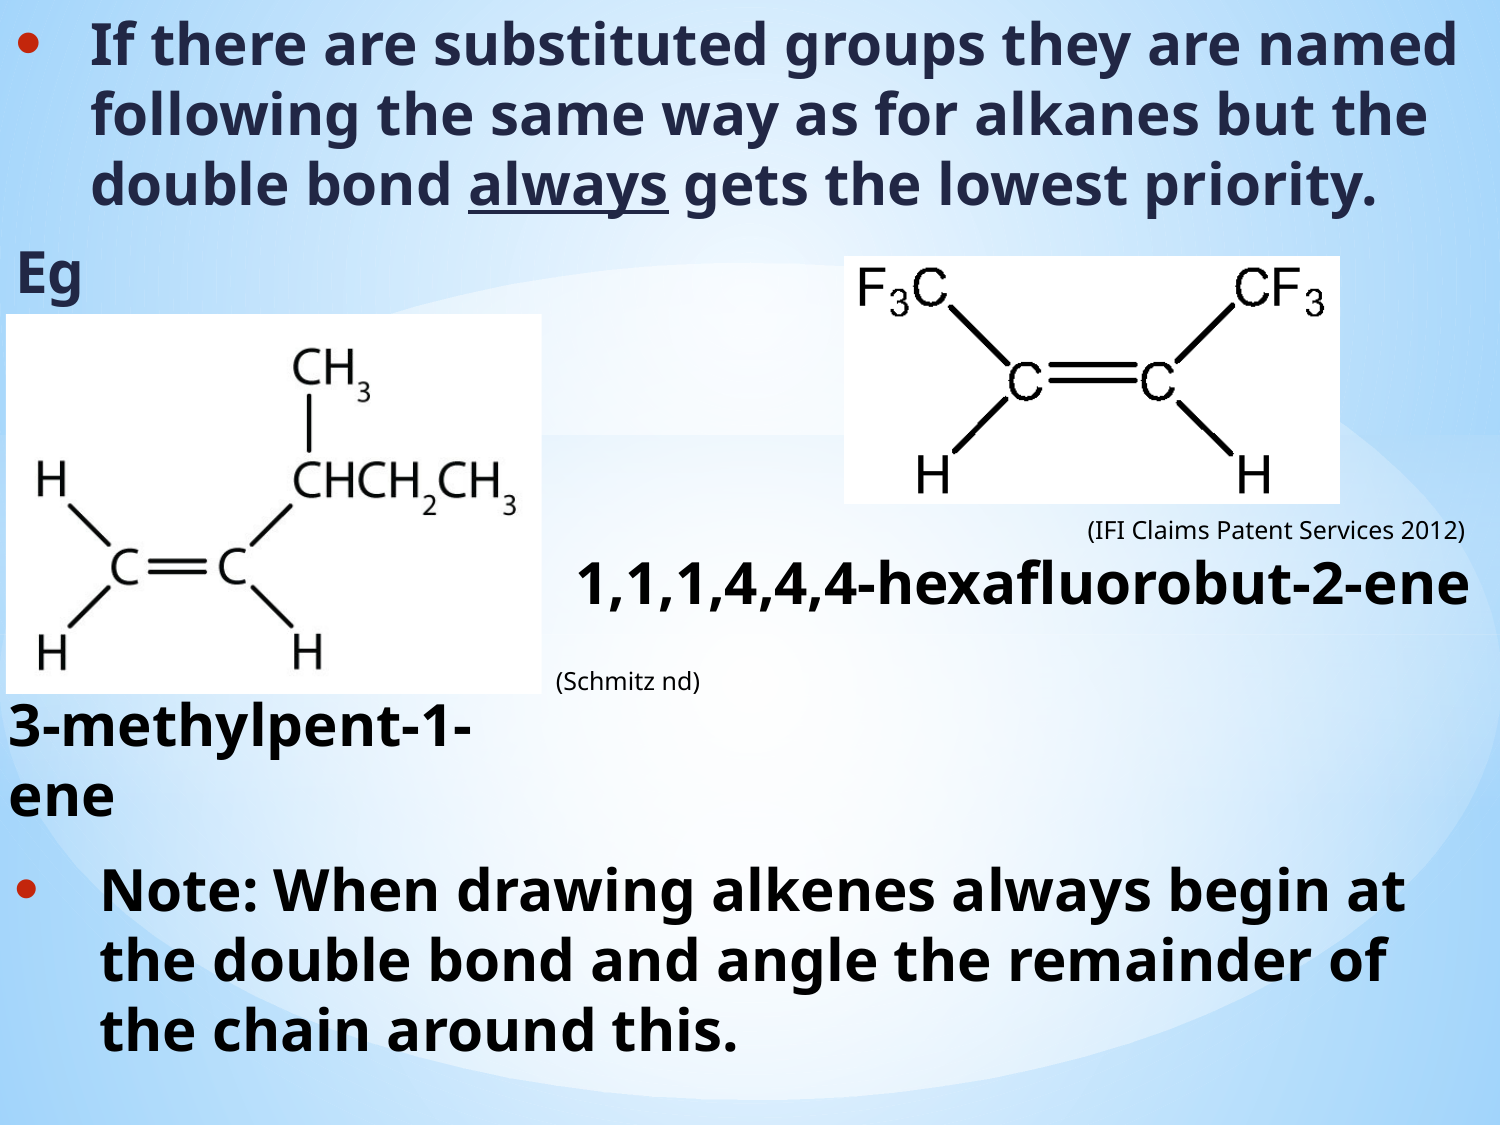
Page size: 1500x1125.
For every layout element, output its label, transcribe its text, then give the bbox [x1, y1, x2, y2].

text_box (IFI Claims Patent Services 2012) [1072, 506, 1481, 538]
picture [5, 314, 542, 694]
text_box 1,1,1,4,4,4-hexafluorobut-2-ene [561, 538, 1500, 624]
picture [844, 255, 1341, 505]
text_box (Schmitz nd) [547, 657, 715, 703]
subtitle If there are substituted groups they are named following the same way as for alkanes but the double bond always gets the lowest priority. Eg [0, 0, 1500, 799]
text_box 3-methylpent-1-ene [0, 680, 595, 836]
text_box Note: When drawing alkenes always begin at the double bond and angle the remainder of the chain around this. [0, 846, 1500, 1116]
